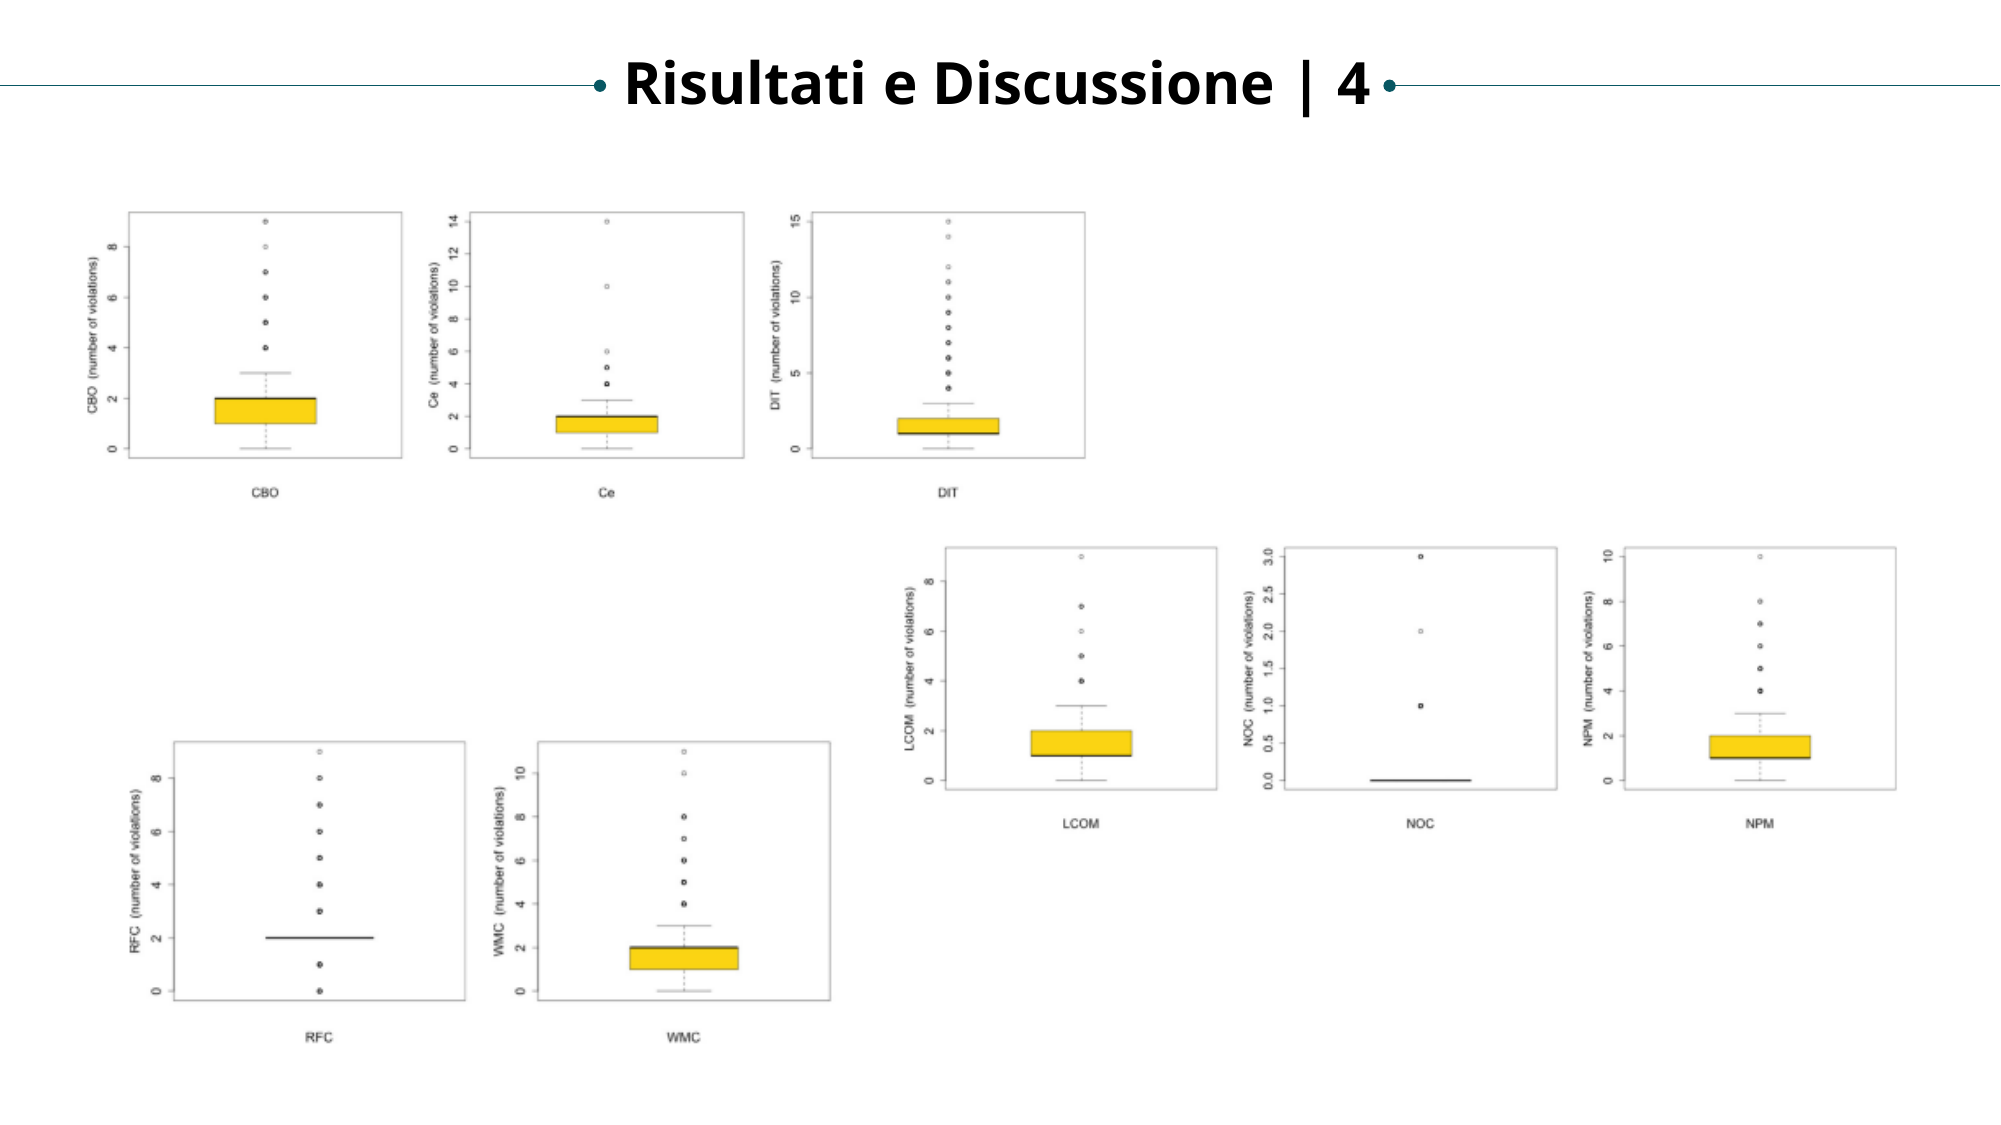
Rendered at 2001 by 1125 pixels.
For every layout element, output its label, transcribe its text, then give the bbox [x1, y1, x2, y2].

text_box Risultati e Discussione | 4 [34, 53, 1960, 117]
picture [78, 192, 1091, 507]
picture [97, 514, 1923, 1059]
